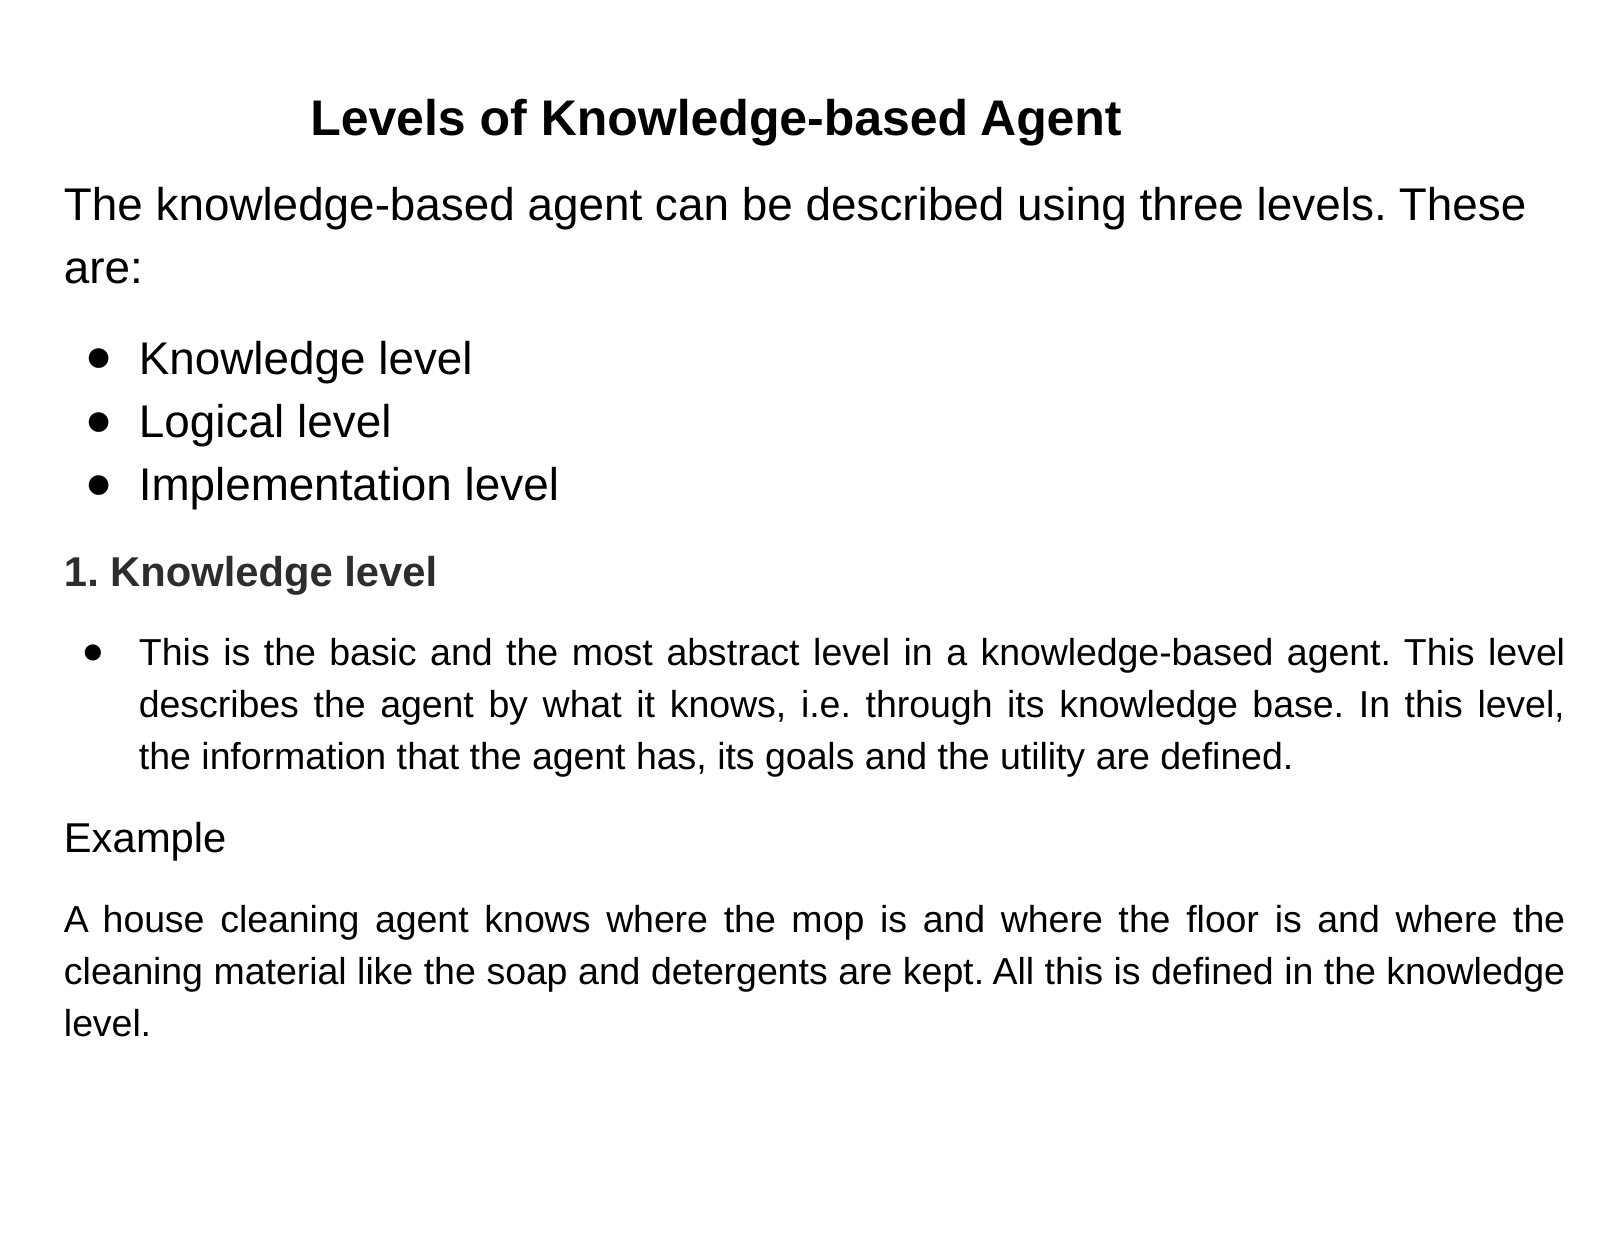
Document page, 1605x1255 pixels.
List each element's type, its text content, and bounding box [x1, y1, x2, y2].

list The knowledge-based agent can be described using three levels. These are: Knowledge level Logical level Implementation level 1. Knowledge level This is the basic and the most abstract level in a knowledge-based agent. This level describes the agent by what it knows, i.e. through its knowledge base. In this level, the information that the agent has, its goals and the utility are defined. Example A house cleaning agent knows where the mop is and where the floor is and where the cleaning material like the soap and detergents are kept. All this is defined in the knowledge level. [63, 166, 1566, 1203]
title Levels of Knowledge-based Agent [310, 76, 1294, 166]
